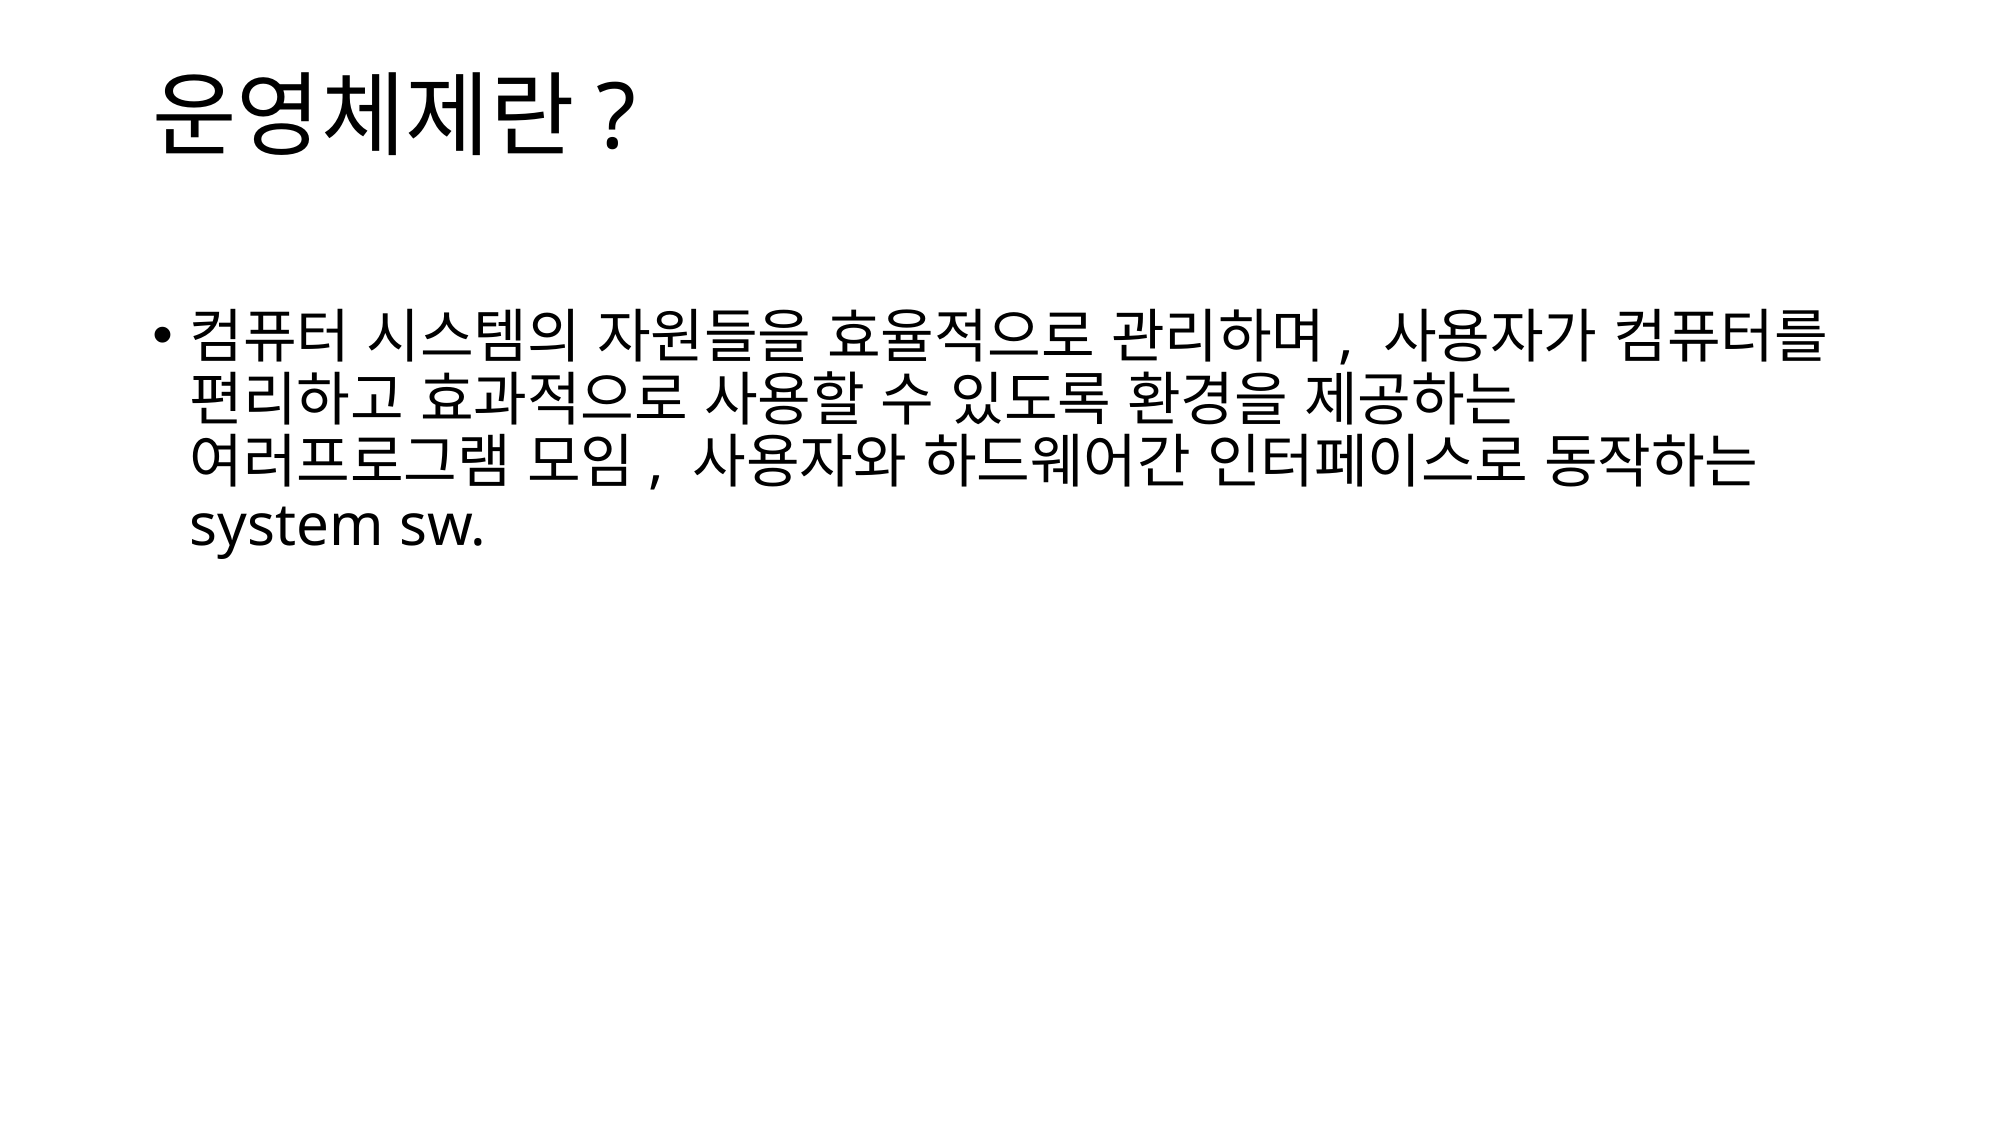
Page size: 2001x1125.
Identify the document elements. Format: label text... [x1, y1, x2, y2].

list 컴퓨터 시스템의 자원들을 효율적으로 관리하며, 사용자가 컴퓨터를 편리하고 효과적으로 사용할 수 있도록 환경을 제공하는 여러프로그램 모임, 사용자와 하드웨어간 인터페이스로 동작하는 system sw. [137, 299, 1863, 1014]
title 운영체제란? [137, 59, 1863, 278]
